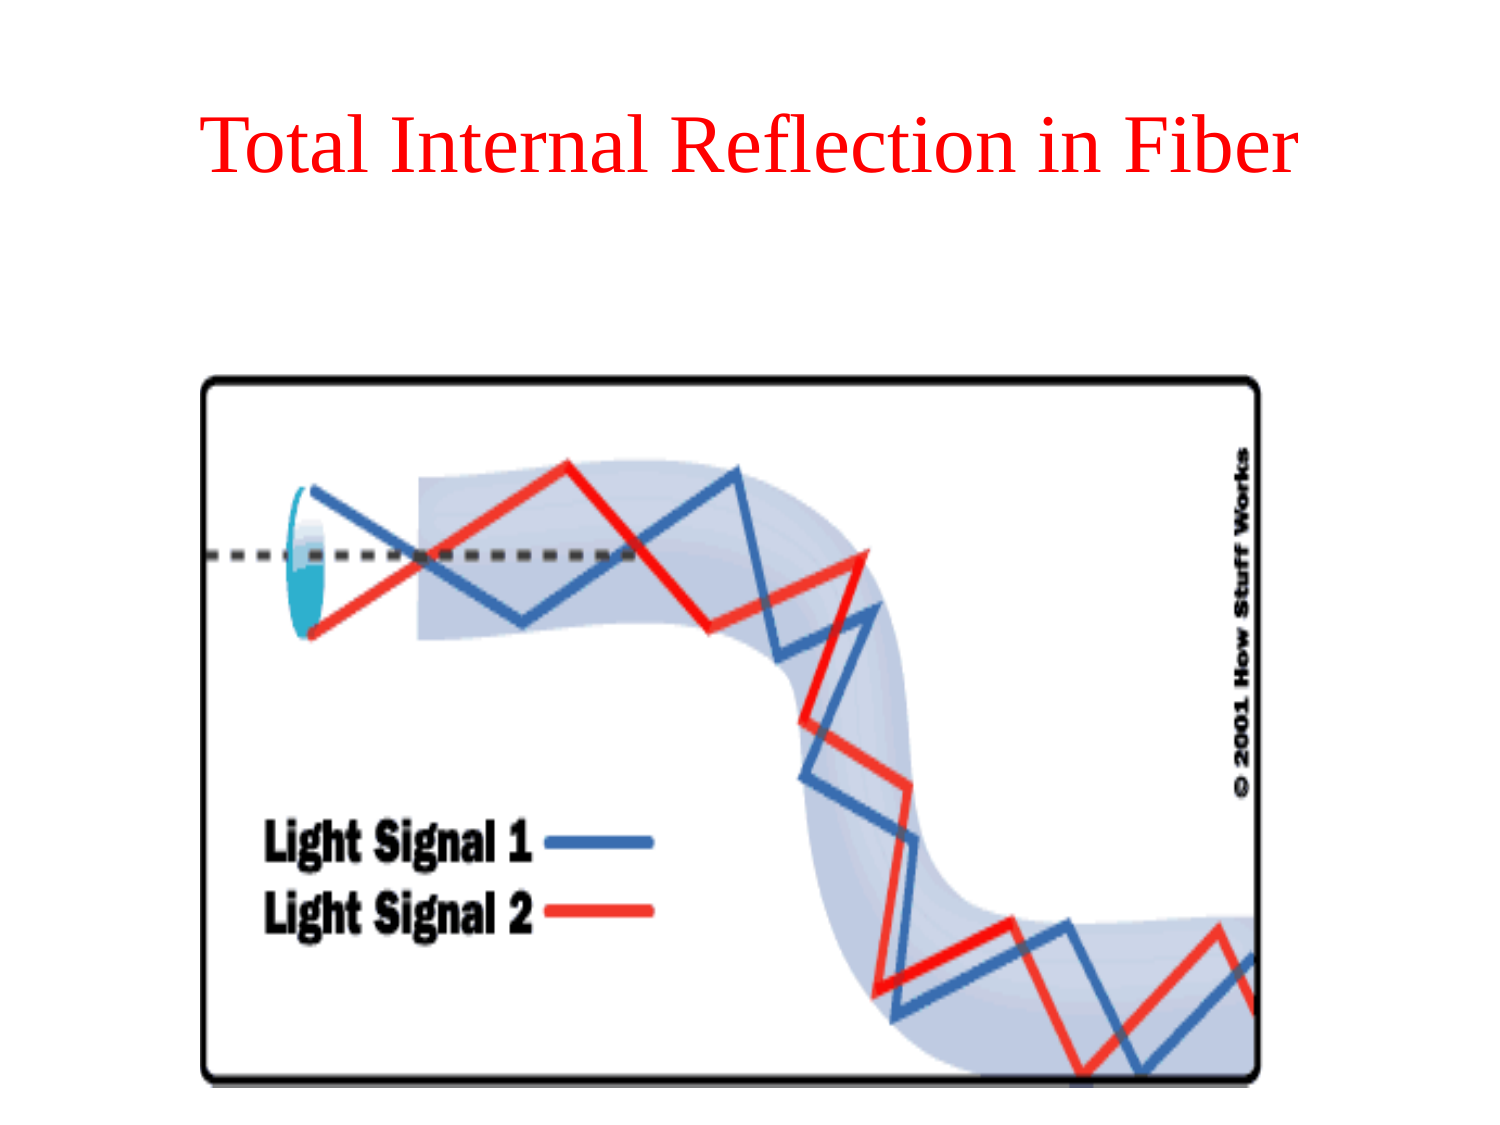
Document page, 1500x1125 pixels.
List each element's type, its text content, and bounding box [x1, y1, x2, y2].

title Total Internal Reflection in Fiber [75, 45, 1425, 233]
picture [199, 374, 1301, 1088]
